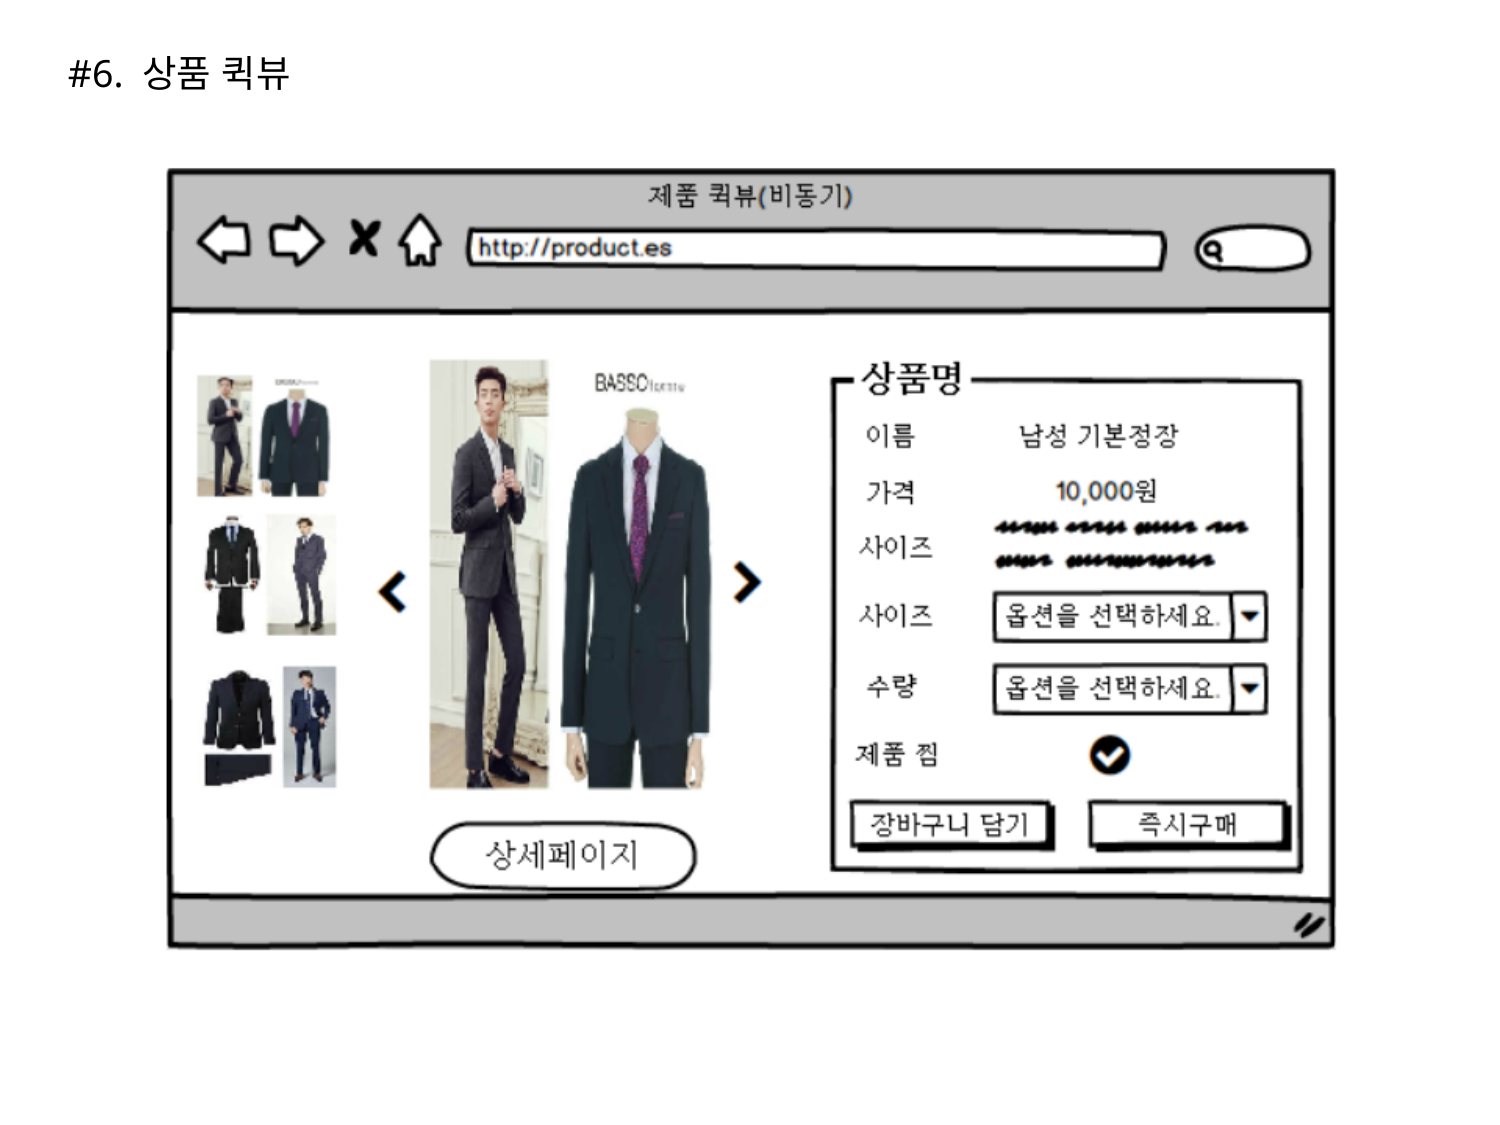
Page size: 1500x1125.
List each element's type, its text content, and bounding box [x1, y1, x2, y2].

text_box #6. 상품 퀵뷰 [53, 42, 443, 103]
picture [120, 131, 1380, 994]
